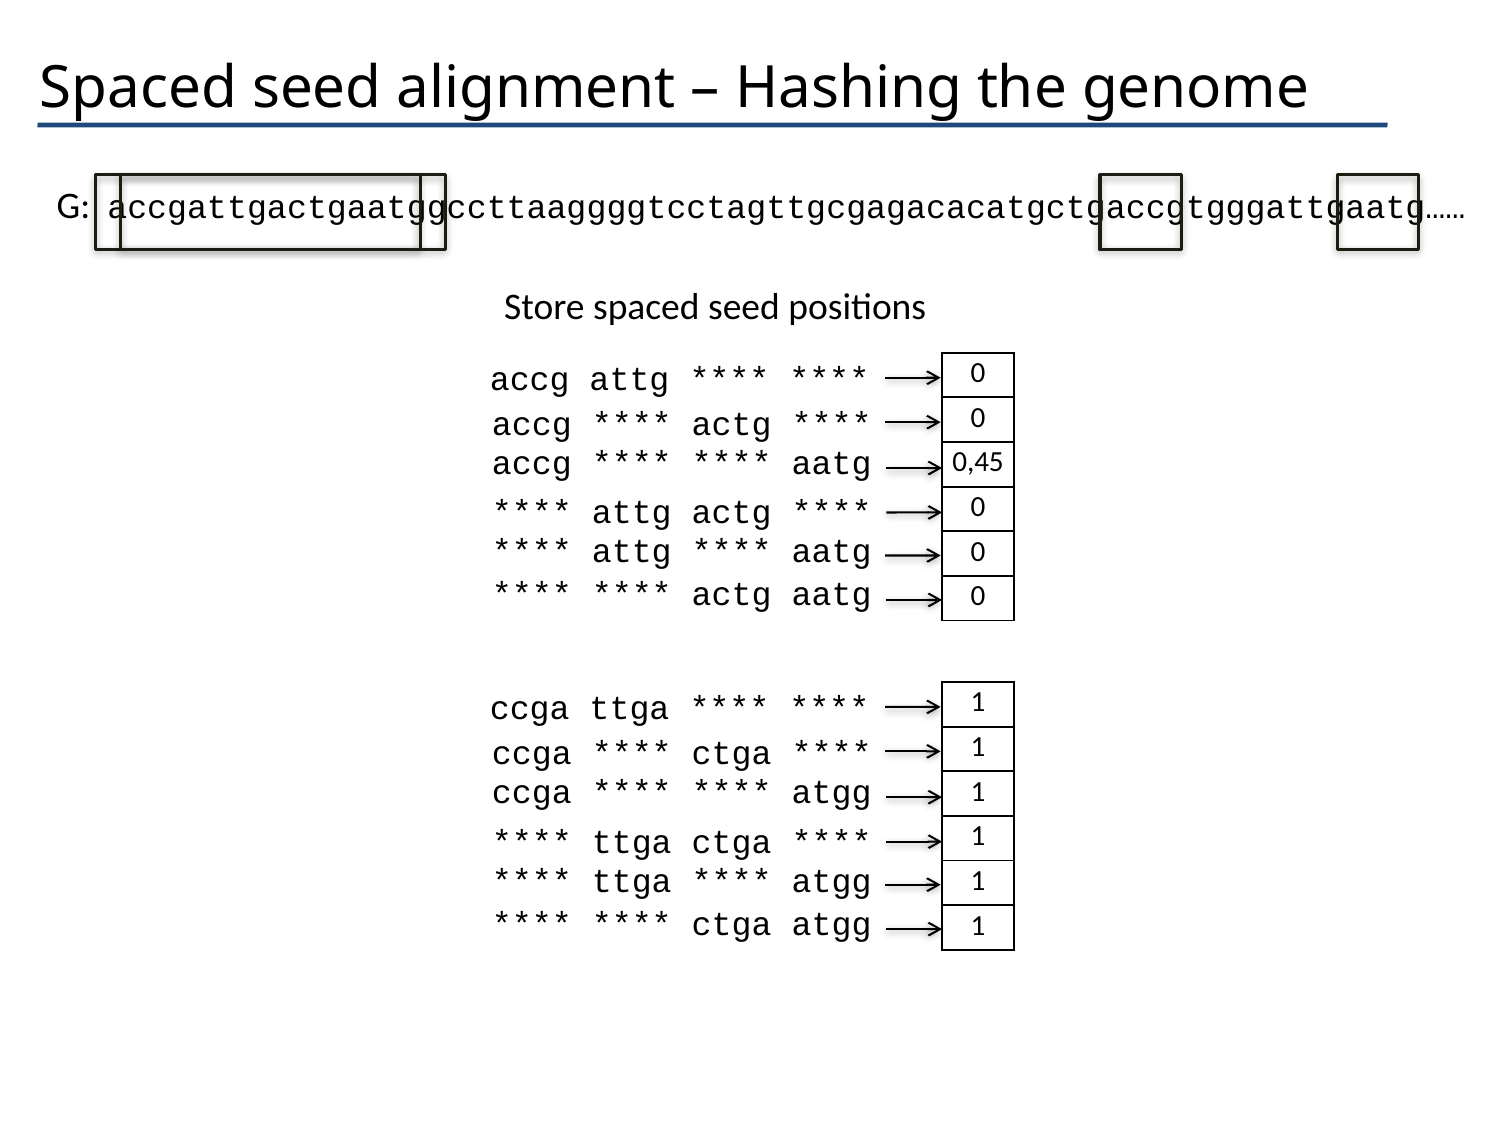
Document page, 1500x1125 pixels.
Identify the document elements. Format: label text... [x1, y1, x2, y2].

table_cell 1 [946, 861, 1013, 904]
text_box [1337, 174, 1419, 251]
text_box G: accgattgactgaatggccttaaggggtcctagttgcgagacacatgctgaccgtgggattgaatg…… [1179, 173, 1338, 234]
table_header 0 [943, 354, 1013, 396]
title Spaced seed alignment – Hashing the genome [24, 37, 1375, 130]
table_cell 1 [946, 817, 1013, 860]
text_box accg attg **** **** [474, 349, 889, 405]
text_box [120, 174, 447, 251]
table_cell 0 [943, 398, 1013, 441]
text_box G: accgattgactgaatggccttaaggggtcctagttgcgagacacatgctgaccgtgggattgaatg…… [1417, 173, 1483, 234]
table_cell 0 [943, 577, 1013, 620]
text_box Store spaced seed positions [489, 274, 942, 335]
text_box G: accgattgactgaatggccttaaggggtcctagttgcgagacacatgctgaccgtgggattgaatg…… [445, 173, 1100, 234]
text_box [1099, 174, 1182, 251]
text_box accg **** actg **** [477, 394, 887, 433]
text_box **** attg actg **** [477, 483, 887, 522]
table_cell 0,45 [943, 443, 1013, 486]
table_cell 1 [946, 772, 1013, 815]
text_box [95, 174, 119, 251]
table_cell 0 [943, 488, 1013, 530]
text_box **** attg **** aatg [477, 522, 887, 565]
table_header 1 [945, 683, 1013, 726]
table_cell 1 [946, 728, 1013, 770]
text_box accg **** **** aatg [477, 433, 887, 483]
table_cell 0 [943, 532, 1013, 575]
text_box **** **** actg aatg [477, 565, 887, 620]
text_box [474, 678, 943, 951]
table_cell 1 [946, 906, 1013, 949]
text_box G: accgattgactgaatggccttaaggggtcctagttgcgagacacatgctgaccgtgggattgaatg…… [41, 173, 96, 234]
